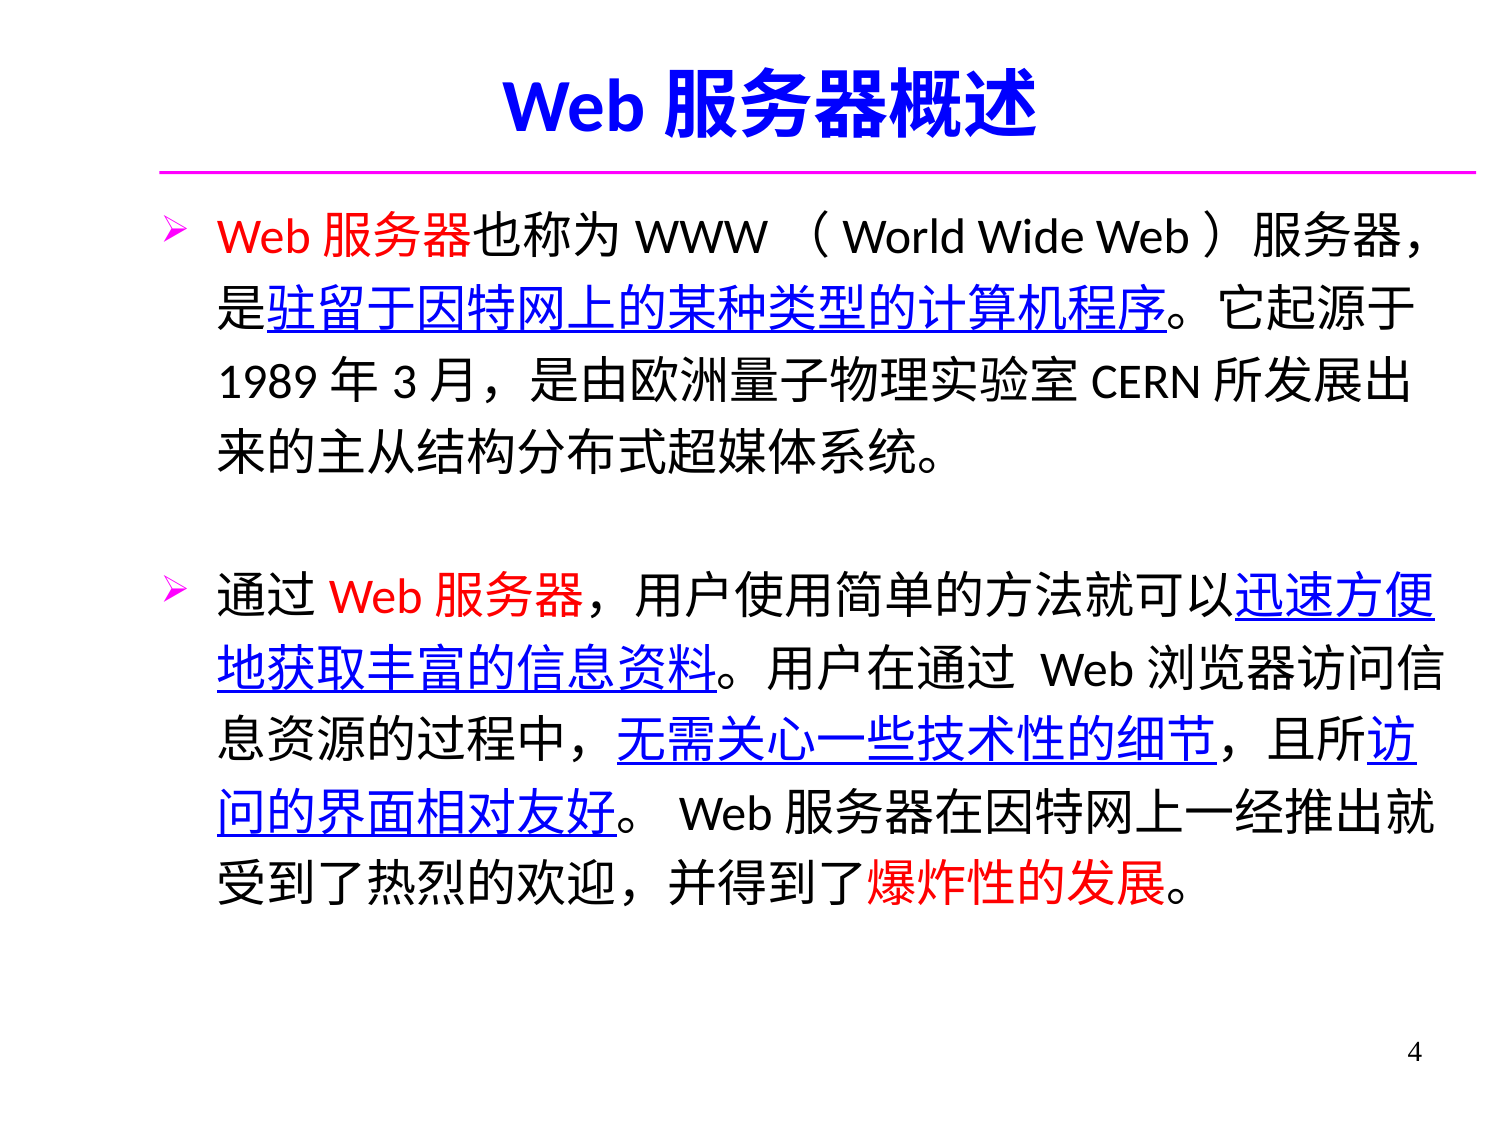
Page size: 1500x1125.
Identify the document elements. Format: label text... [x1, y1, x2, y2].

list Web服务器也称为WWW（World Wide Web）服务器，是驻留于因特网上的某种类型的计算机程序。它起源于1989年3月，是由欧洲量子物理实验室CERN所发展出来的主从结构分布式超媒体系统。 通过Web服务器，用户使用简单的方法就可以迅速方便地获取丰富的信息资料。用户在通过 Web浏览器访问信息资源的过程中，无需关心一些技术性的细节，且所访问的界面相对友好。Web服务器在因特网上一经推出就受到了热烈的欢迎，并得到了爆炸性的发展。 [145, 184, 1471, 1024]
slide_number 4 [1125, 1012, 1438, 1088]
title Web服务器概述 [70, 12, 1471, 154]
